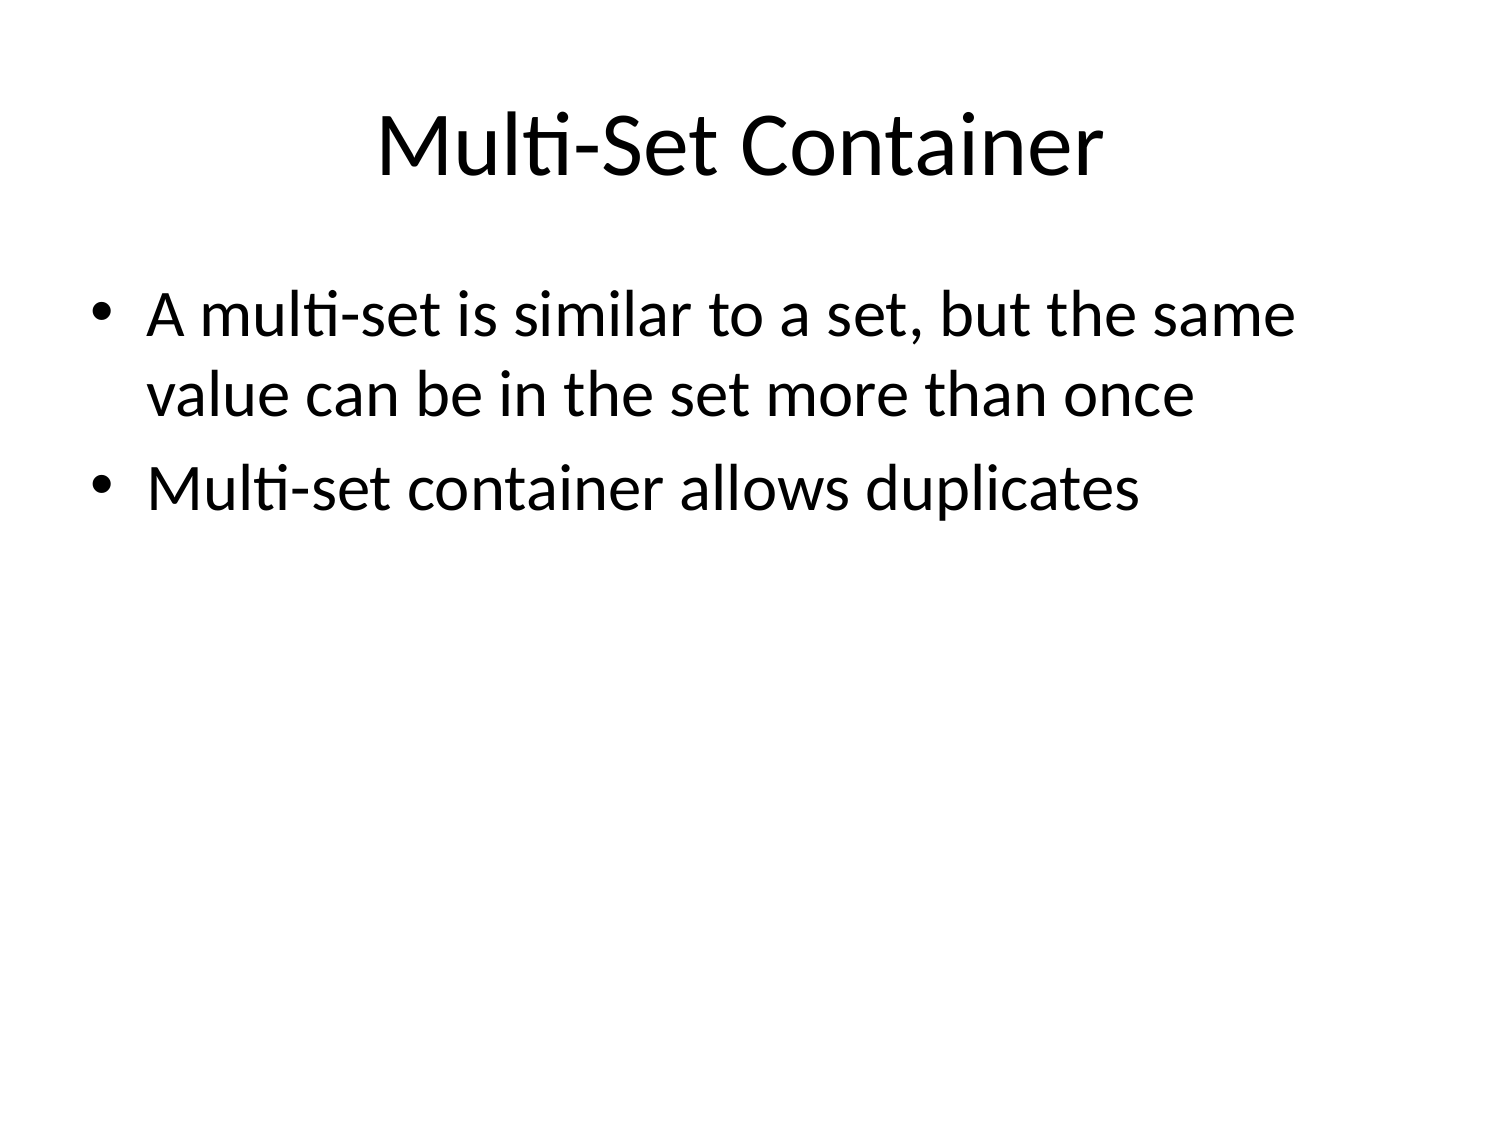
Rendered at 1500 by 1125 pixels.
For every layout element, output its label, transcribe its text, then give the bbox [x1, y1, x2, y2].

list A multi-set is similar to a set, but the same value can be in the set more than once Multi-set container allows duplicates [75, 262, 1425, 1005]
title Multi-Set Container [75, 45, 1425, 233]
